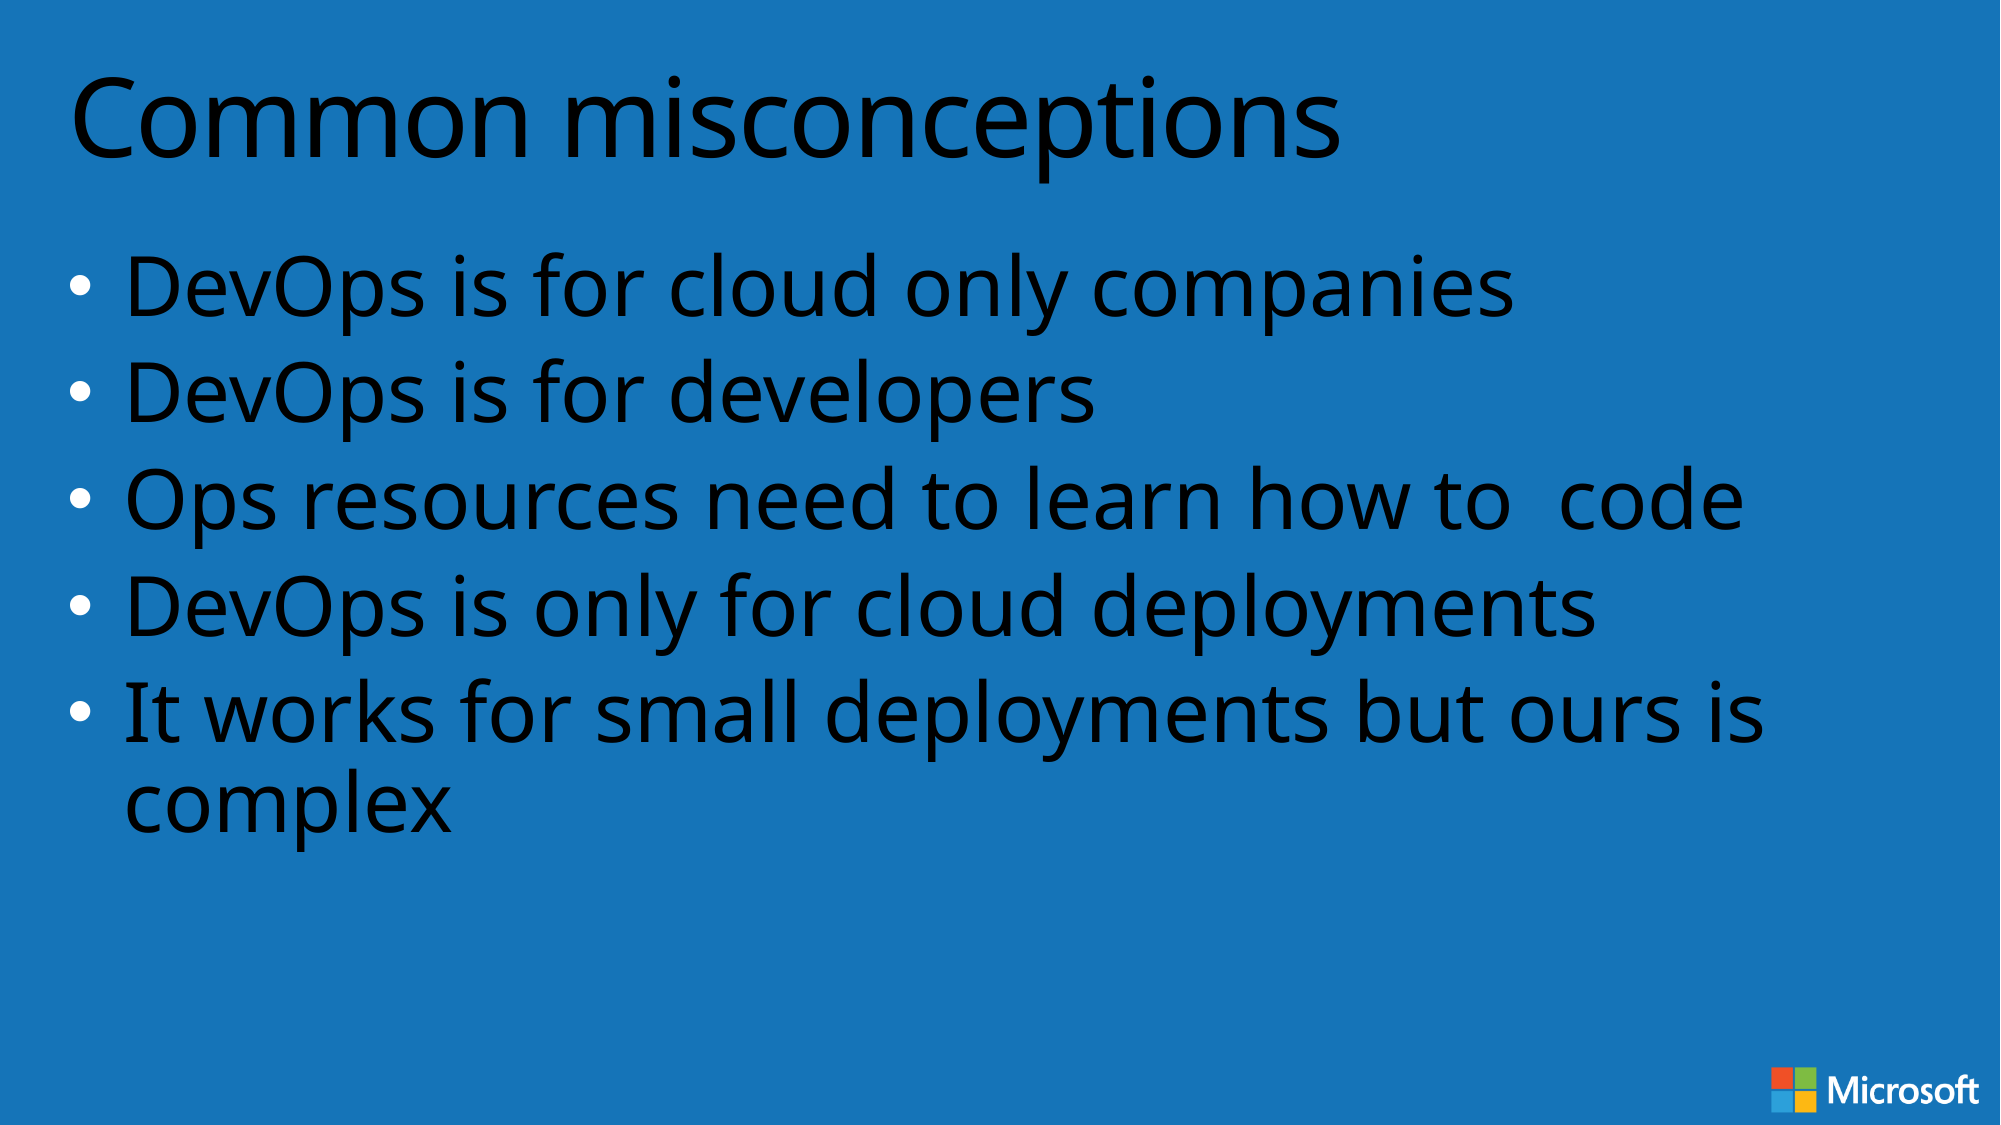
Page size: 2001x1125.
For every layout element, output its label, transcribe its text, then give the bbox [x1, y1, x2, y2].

picture [1770, 1066, 1980, 1113]
title Common misconceptions [44, 47, 1938, 196]
list DevOps is for cloud only companies DevOps is for developers Ops resources need to learn how to code DevOps is only for cloud deployments It works for small deployments but ours is complex [43, 229, 1938, 960]
